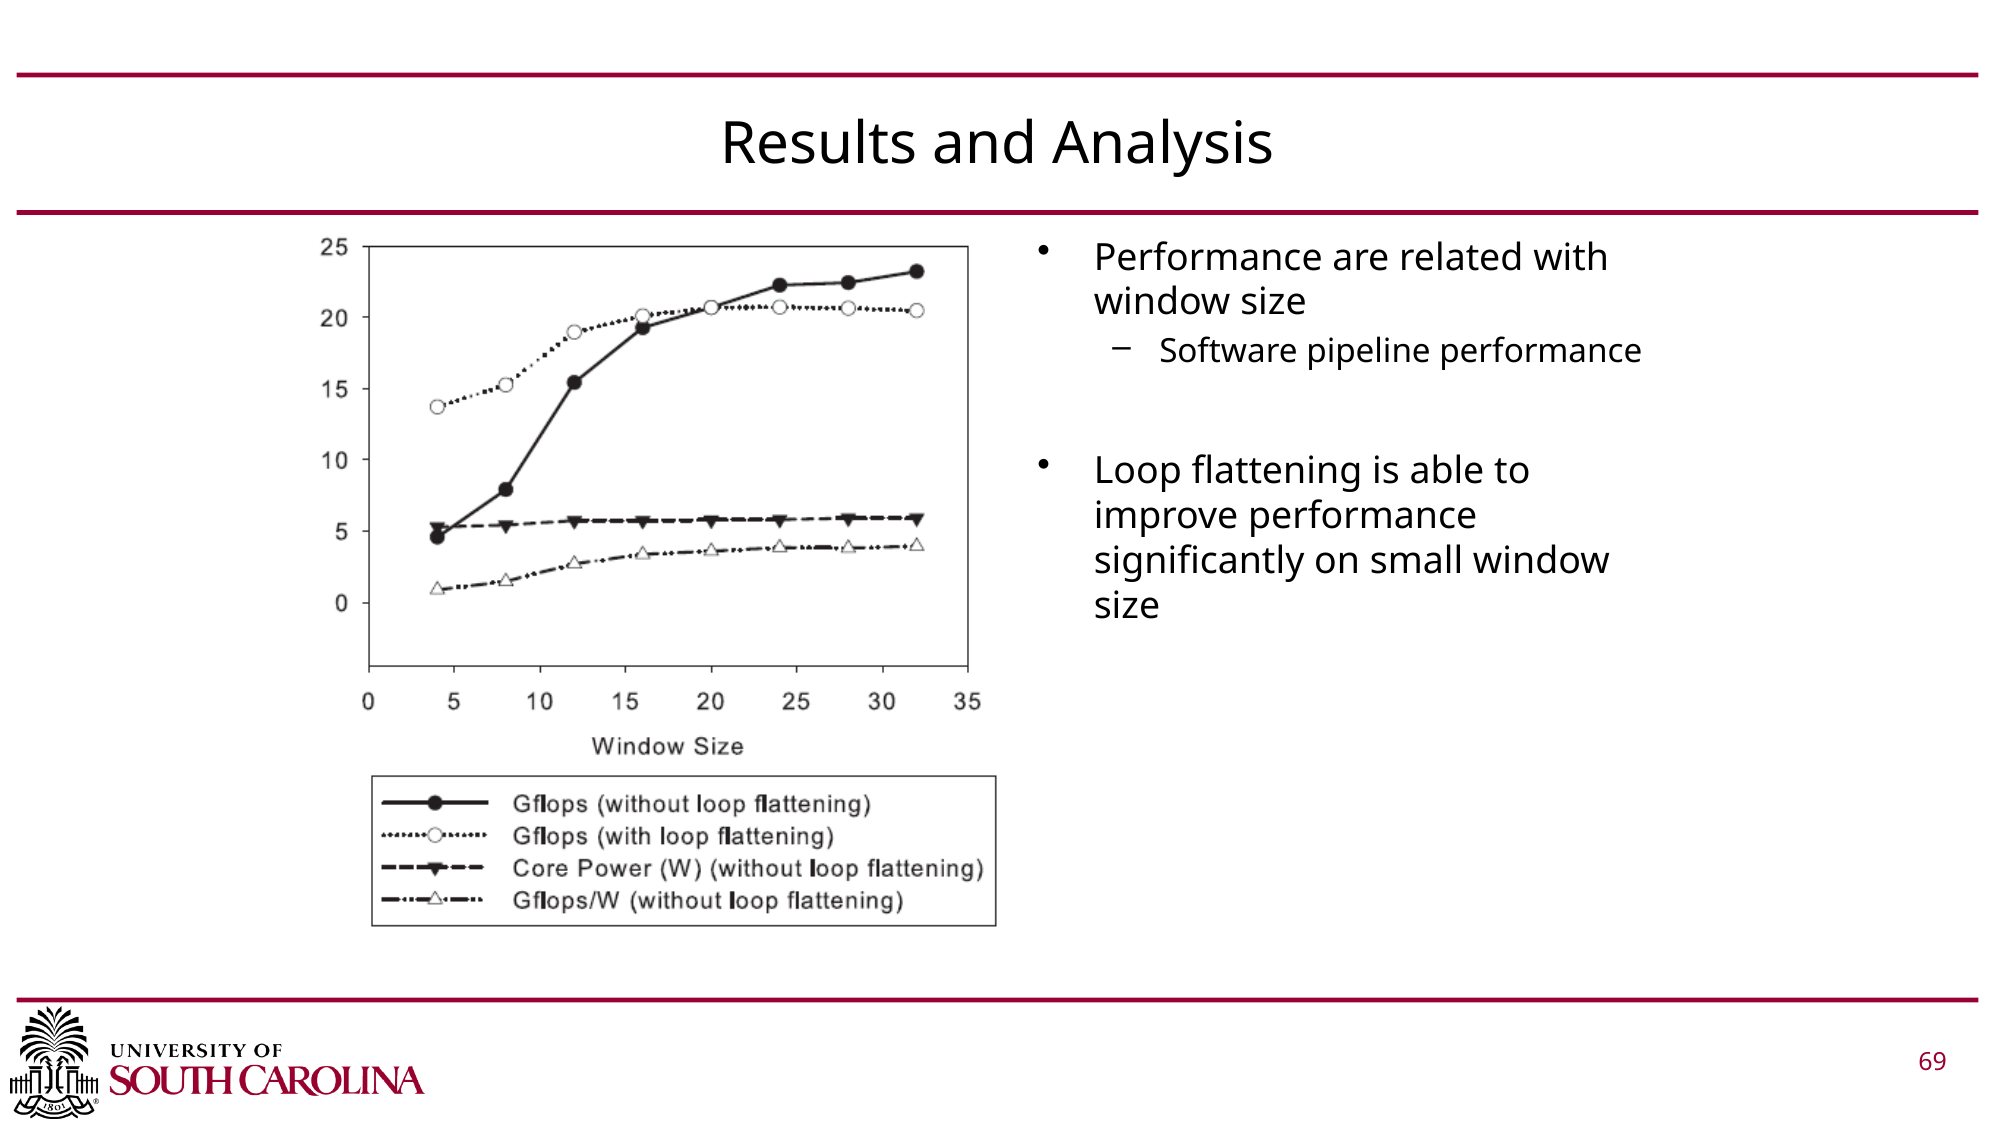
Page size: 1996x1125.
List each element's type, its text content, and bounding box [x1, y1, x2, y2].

slide_number 69 [565, 1037, 1963, 1088]
picture [10, 1006, 425, 1119]
picture [309, 224, 1008, 937]
title Results and Analysis [99, 74, 1896, 206]
list Performance are related with window size Software pipeline performance Loop flattening is able to improve performance significantly on small window size [1022, 224, 1698, 988]
